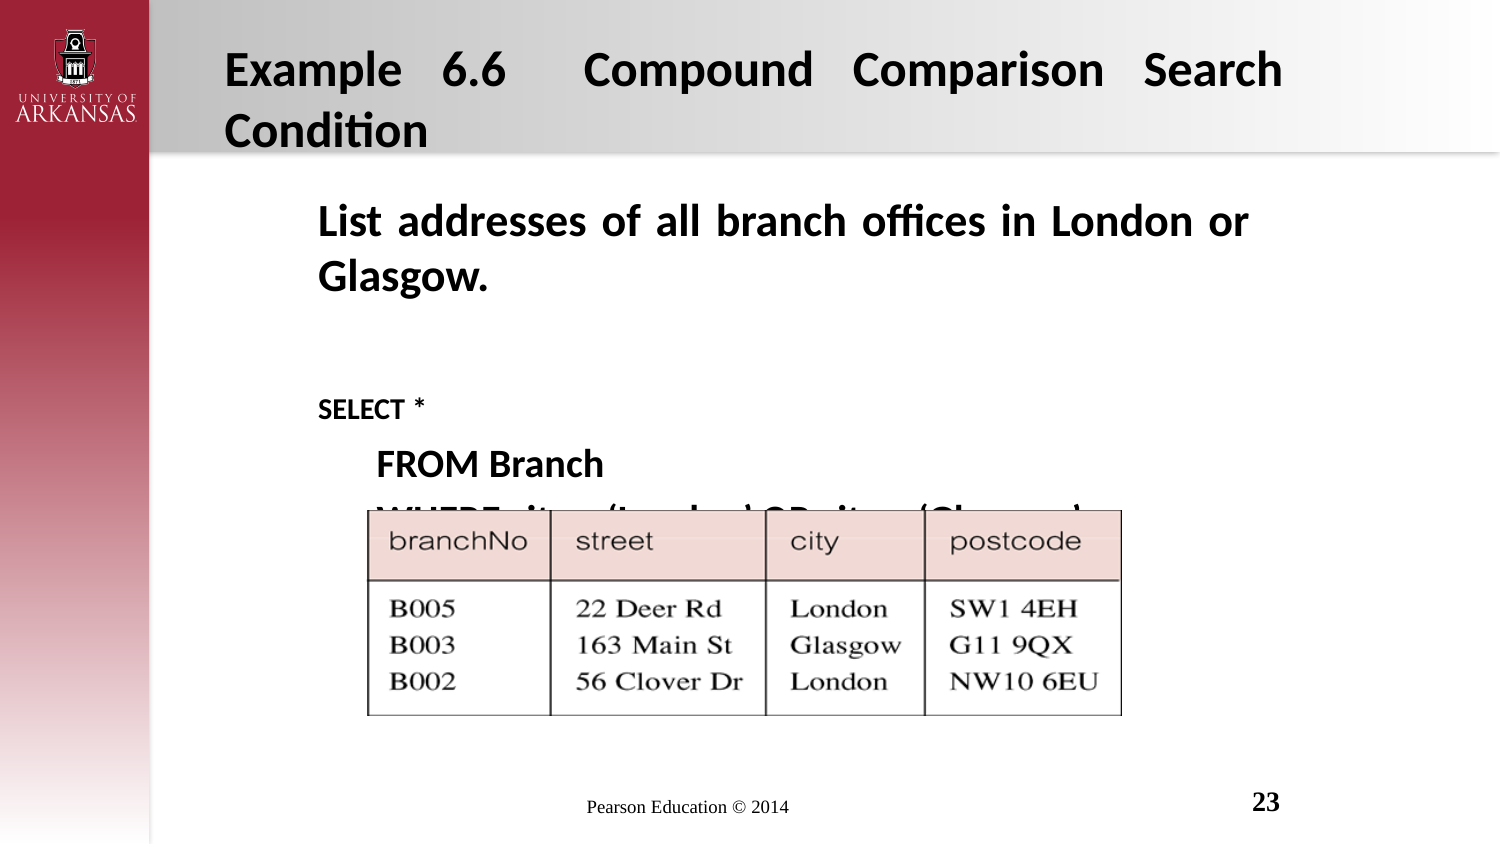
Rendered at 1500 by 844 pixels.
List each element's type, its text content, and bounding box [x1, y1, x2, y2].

text_box Pearson Education © 2014 [571, 787, 966, 825]
text_box 23 [1237, 776, 1313, 833]
picture [15, 29, 137, 122]
list List addresses of all branch offices in London or Glasgow. SELECT * FROM Branch WHERE city = ‘London’ OR city = ‘Glasgow’; [253, 182, 1266, 555]
title Example 6.6 Compound Comparison Search Condition [209, 28, 1300, 165]
picture [365, 510, 1123, 716]
